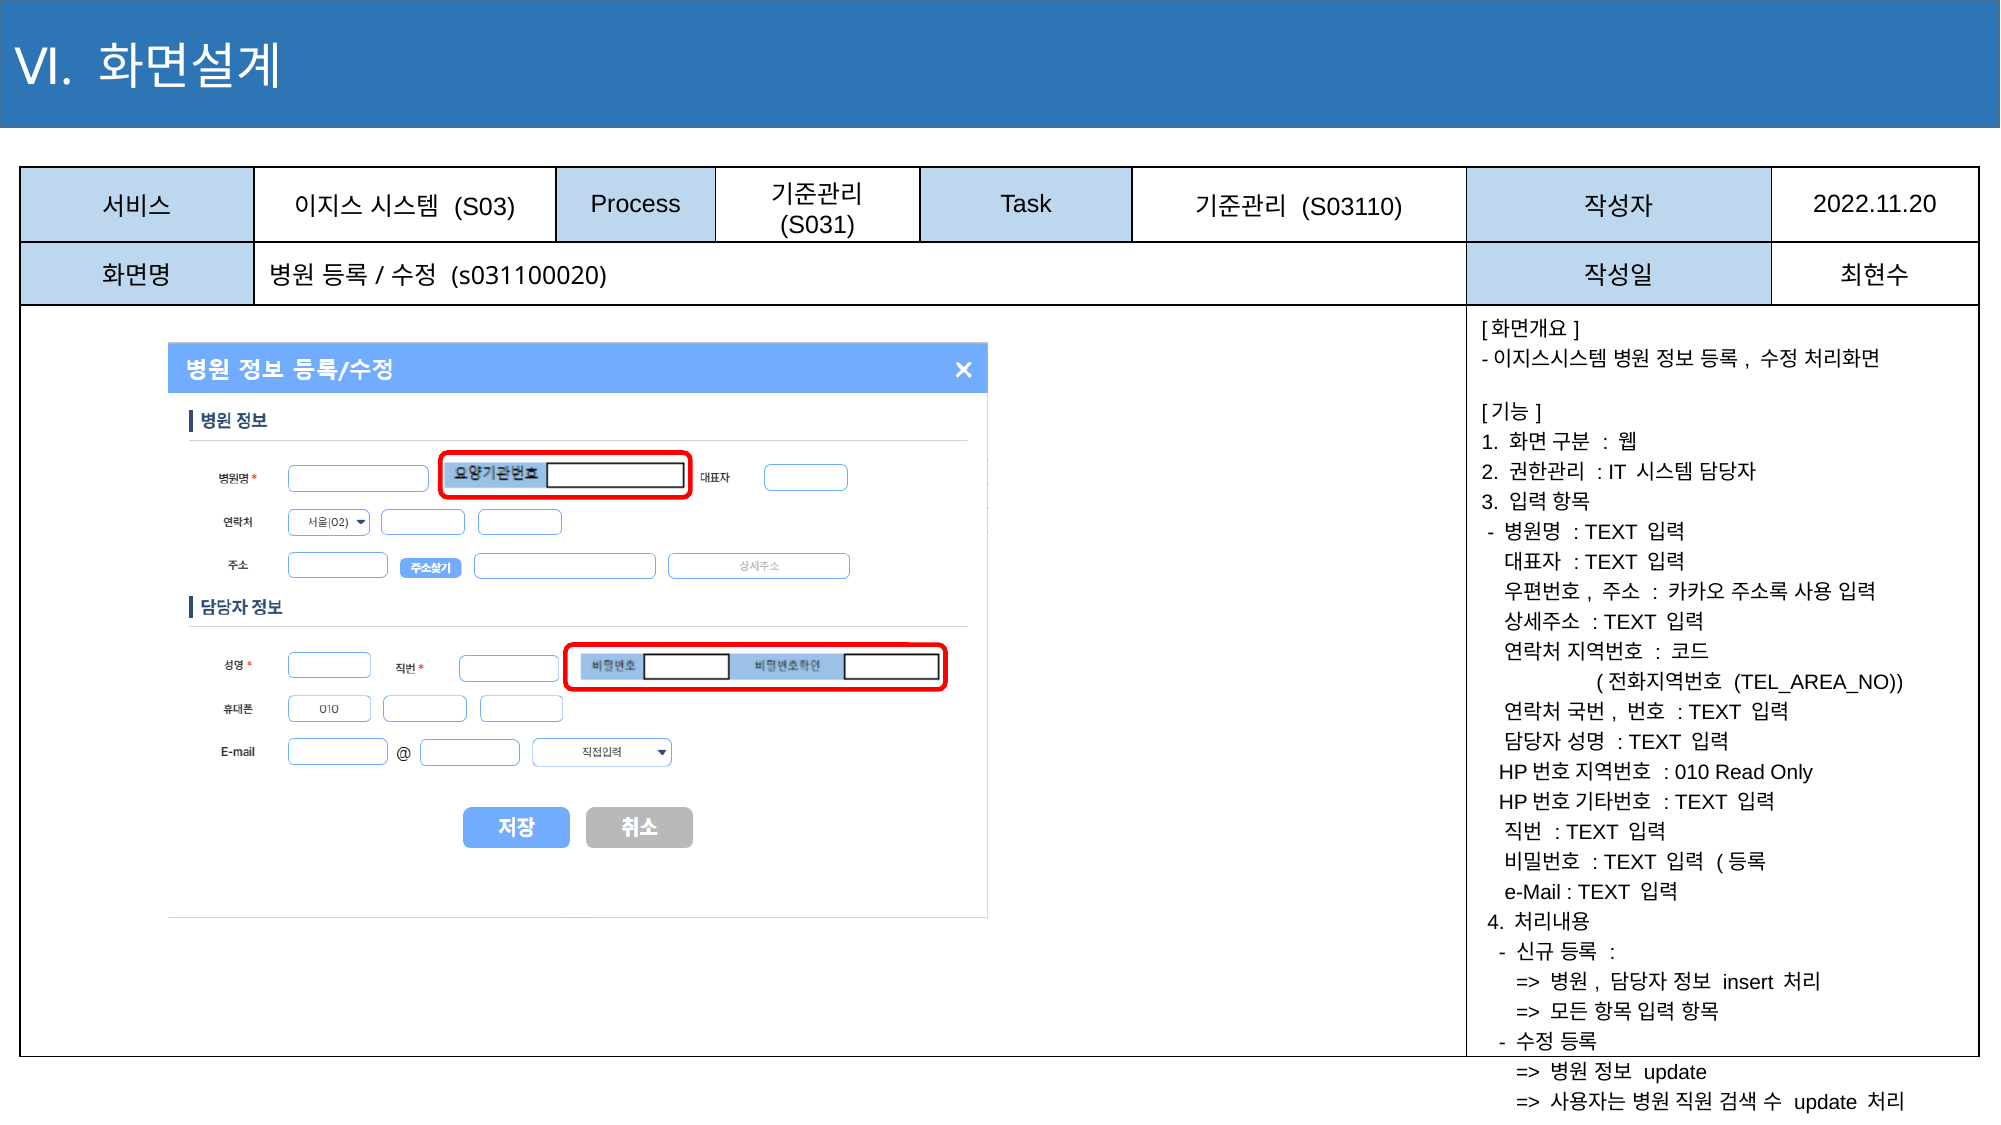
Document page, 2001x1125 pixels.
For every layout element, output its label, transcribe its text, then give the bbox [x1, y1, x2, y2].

table_header 이지스 시스템 (S03) [255, 168, 555, 241]
table_cell 최현수 [1772, 243, 1978, 304]
table_cell 화면명 [21, 243, 253, 304]
table_header 기준관리 (S03110) [1133, 168, 1466, 241]
table_header 기준관리 (S031) [716, 168, 919, 241]
table_cell [21, 306, 1466, 1056]
table_header Process [557, 168, 715, 241]
table_cell 병원 등록/수정 (s031100020) [255, 243, 1466, 304]
table_cell [화면개요] -이지스시스템 병원 정보 등록, 수정 처리화면 [기능] 1. 화면 구분 : 웹 2. 권한관리 : IT 시스템 담당자 3. 입력 항목 - 병원명 : TEXT 입력 대표자 : TEXT 입력 우편번호, 주소 : 카카오 주소록 사용 입력 상세주소 : TEXT 입력 연락처 지역번호 : 코드 (전화지역번호 (TEL_AREA_NO)) 연락처 국번, 번호 : TEXT 입력 담당자 성명 : TEXT 입력 HP번호 지역번호 : 010 Read Only HP번호 기타번호 : TEXT 입력 직번 : TEXT 입력 비밀번호 : TEXT 입력 (등록 e-Mail : TEXT 입력 4. 처리내용 - 신규 등록 : => 병원, 담당자 정보 insert 처리 => 모든 항목 입력 항목 - 수정 등록 => 병원 정보 update => 사용자는 병원 직원 검색 수 update 처리 [1467, 306, 1978, 1056]
picture [168, 342, 988, 918]
text_box Ⅵ. 화면설계 [0, 0, 2000, 128]
table_header 서비스 [21, 168, 253, 241]
table_cell 작성일 [1467, 243, 1771, 304]
table_header 2022.11.20 [1772, 168, 1978, 241]
table_header 작성자 [1467, 168, 1771, 241]
table_header Task [921, 168, 1131, 241]
